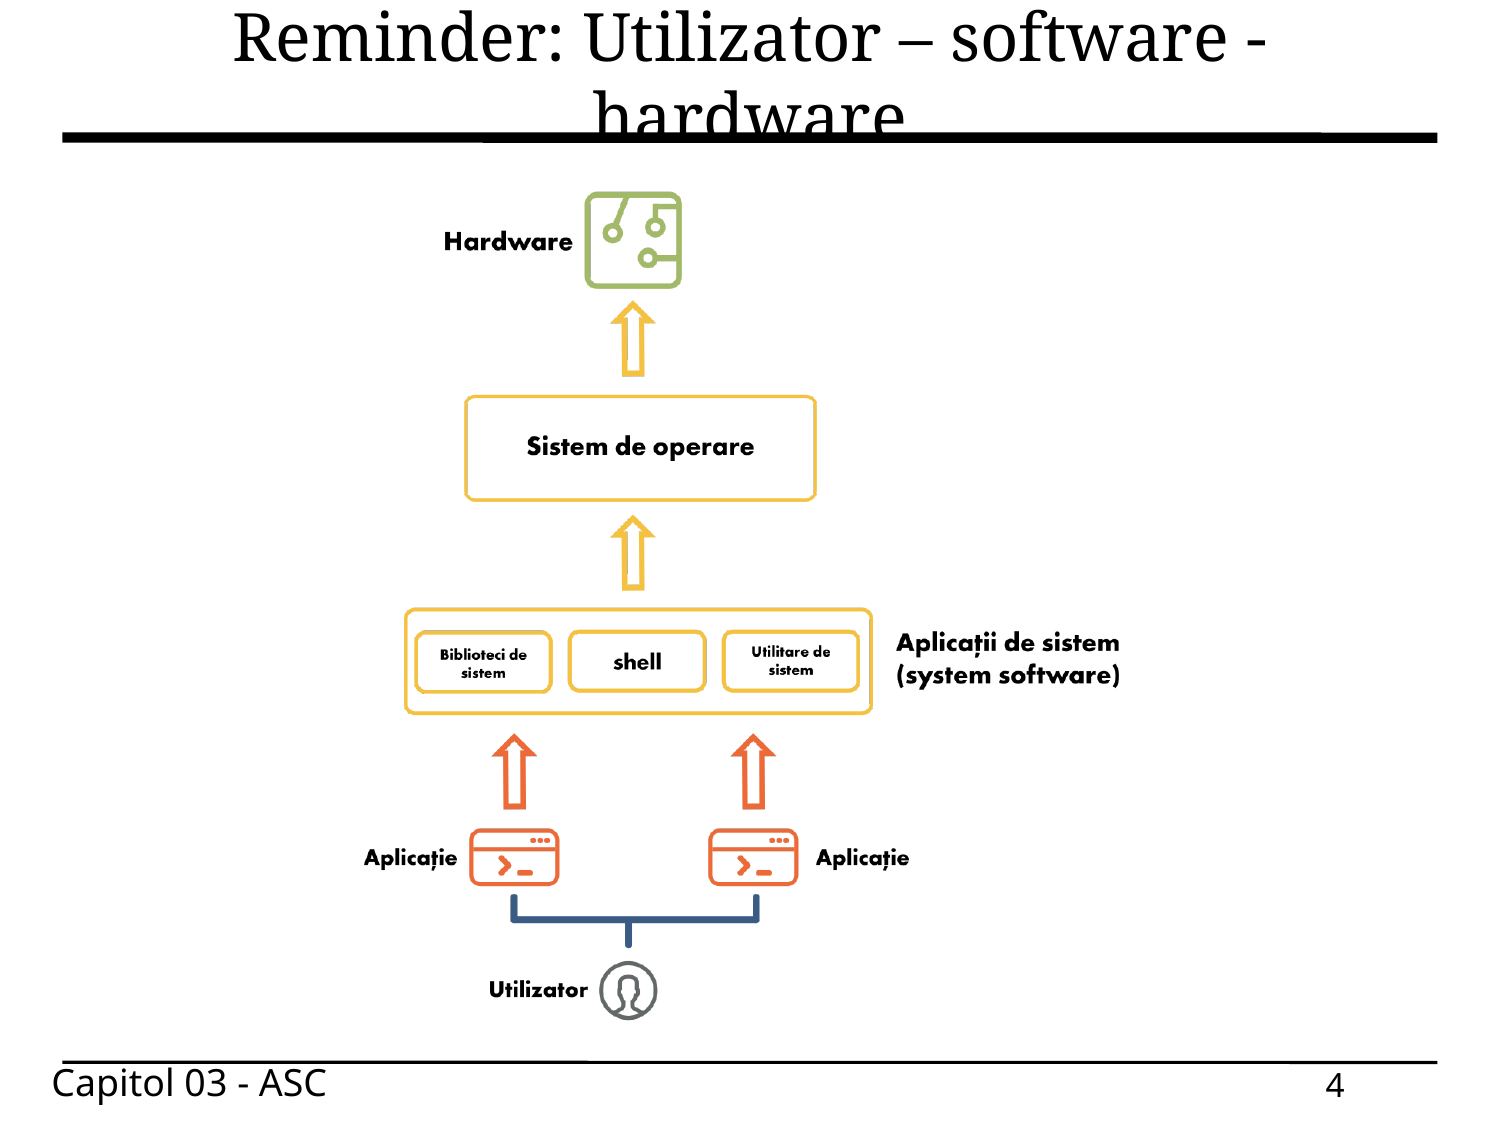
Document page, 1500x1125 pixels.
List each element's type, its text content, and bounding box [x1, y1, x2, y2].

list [328, 162, 1172, 1051]
title Reminder: Utilizator – software - hardware [62, 24, 1438, 126]
